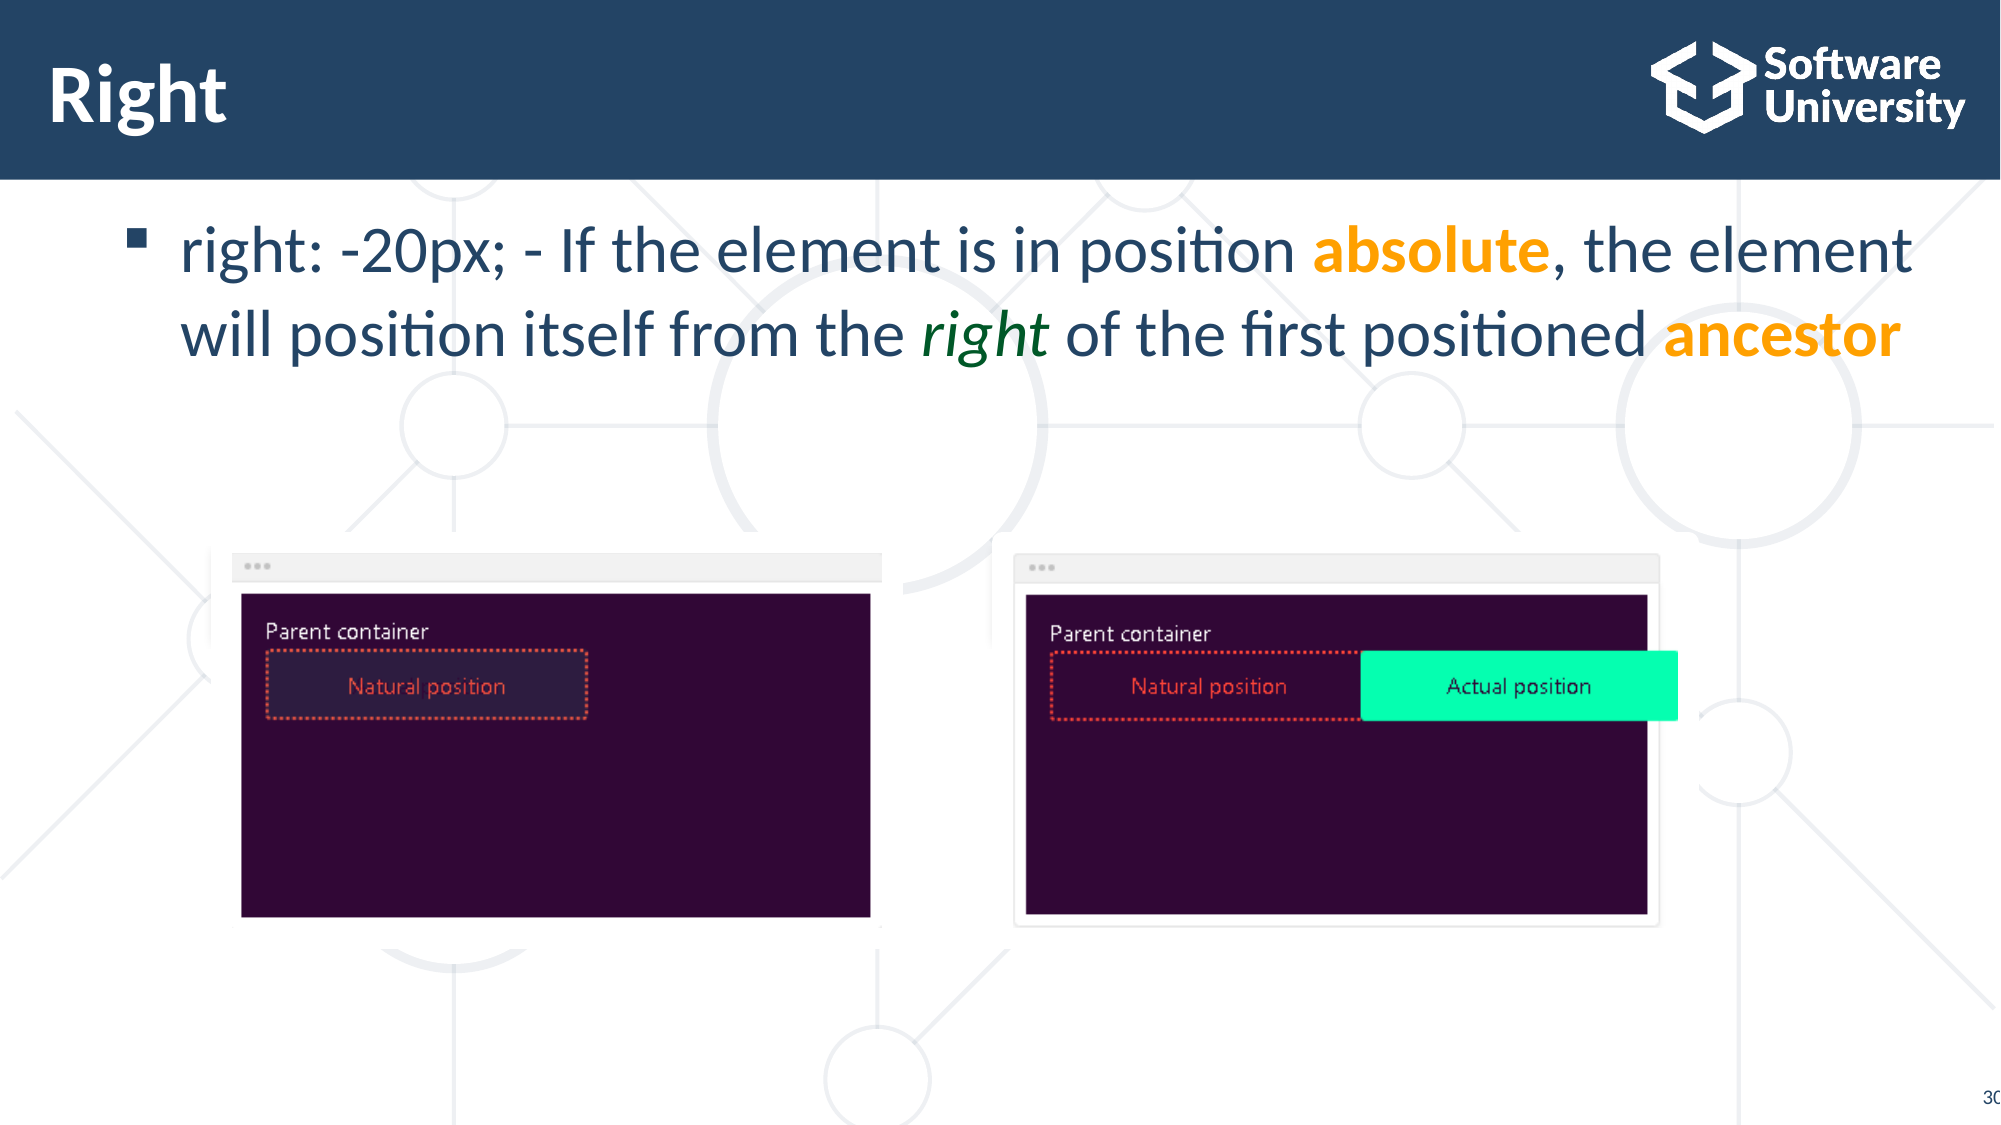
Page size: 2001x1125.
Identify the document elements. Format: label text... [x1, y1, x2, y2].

slide_number 30 [1930, 1057, 2000, 1117]
picture [1012, 552, 1679, 929]
title Right [31, 16, 1625, 162]
list right: -20px; - If the element is in position absolute, the element will position itself from the right of the first positioned ancestor [31, 196, 1970, 1104]
picture [1651, 41, 1966, 134]
picture [231, 552, 883, 929]
